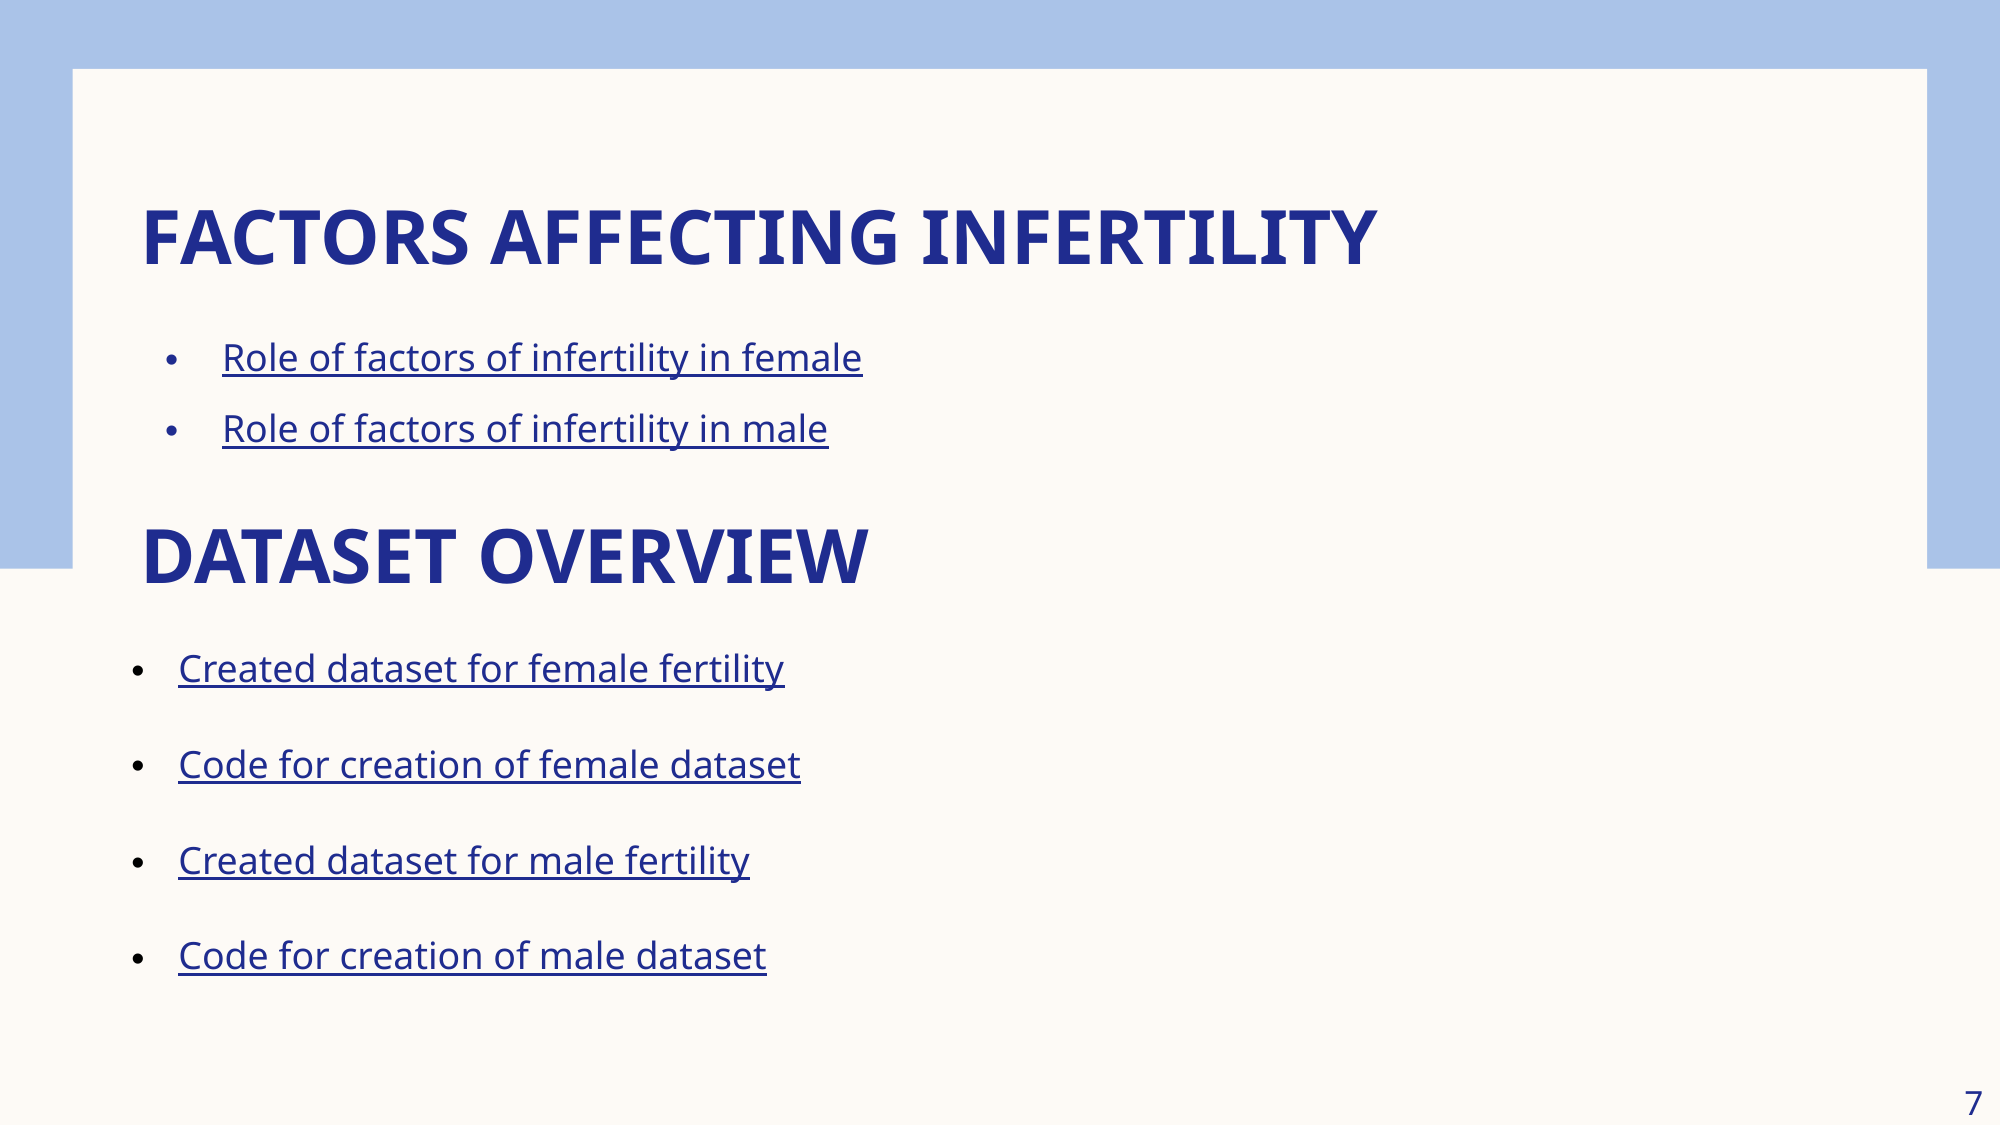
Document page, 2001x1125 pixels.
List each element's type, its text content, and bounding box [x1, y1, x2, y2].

text_box Dataset Overview [125, 487, 1747, 599]
list Role of factors of infertility in female Role of factors of infertility in male [150, 318, 1875, 480]
title Factors affecting infertility [125, 113, 1850, 280]
text_box Created dataset for female fertility Code for creation of female dataset Created dataset for male fertility Code for creation of male dataset [116, 637, 817, 991]
slide_number 7 [1808, 1066, 1984, 1125]
